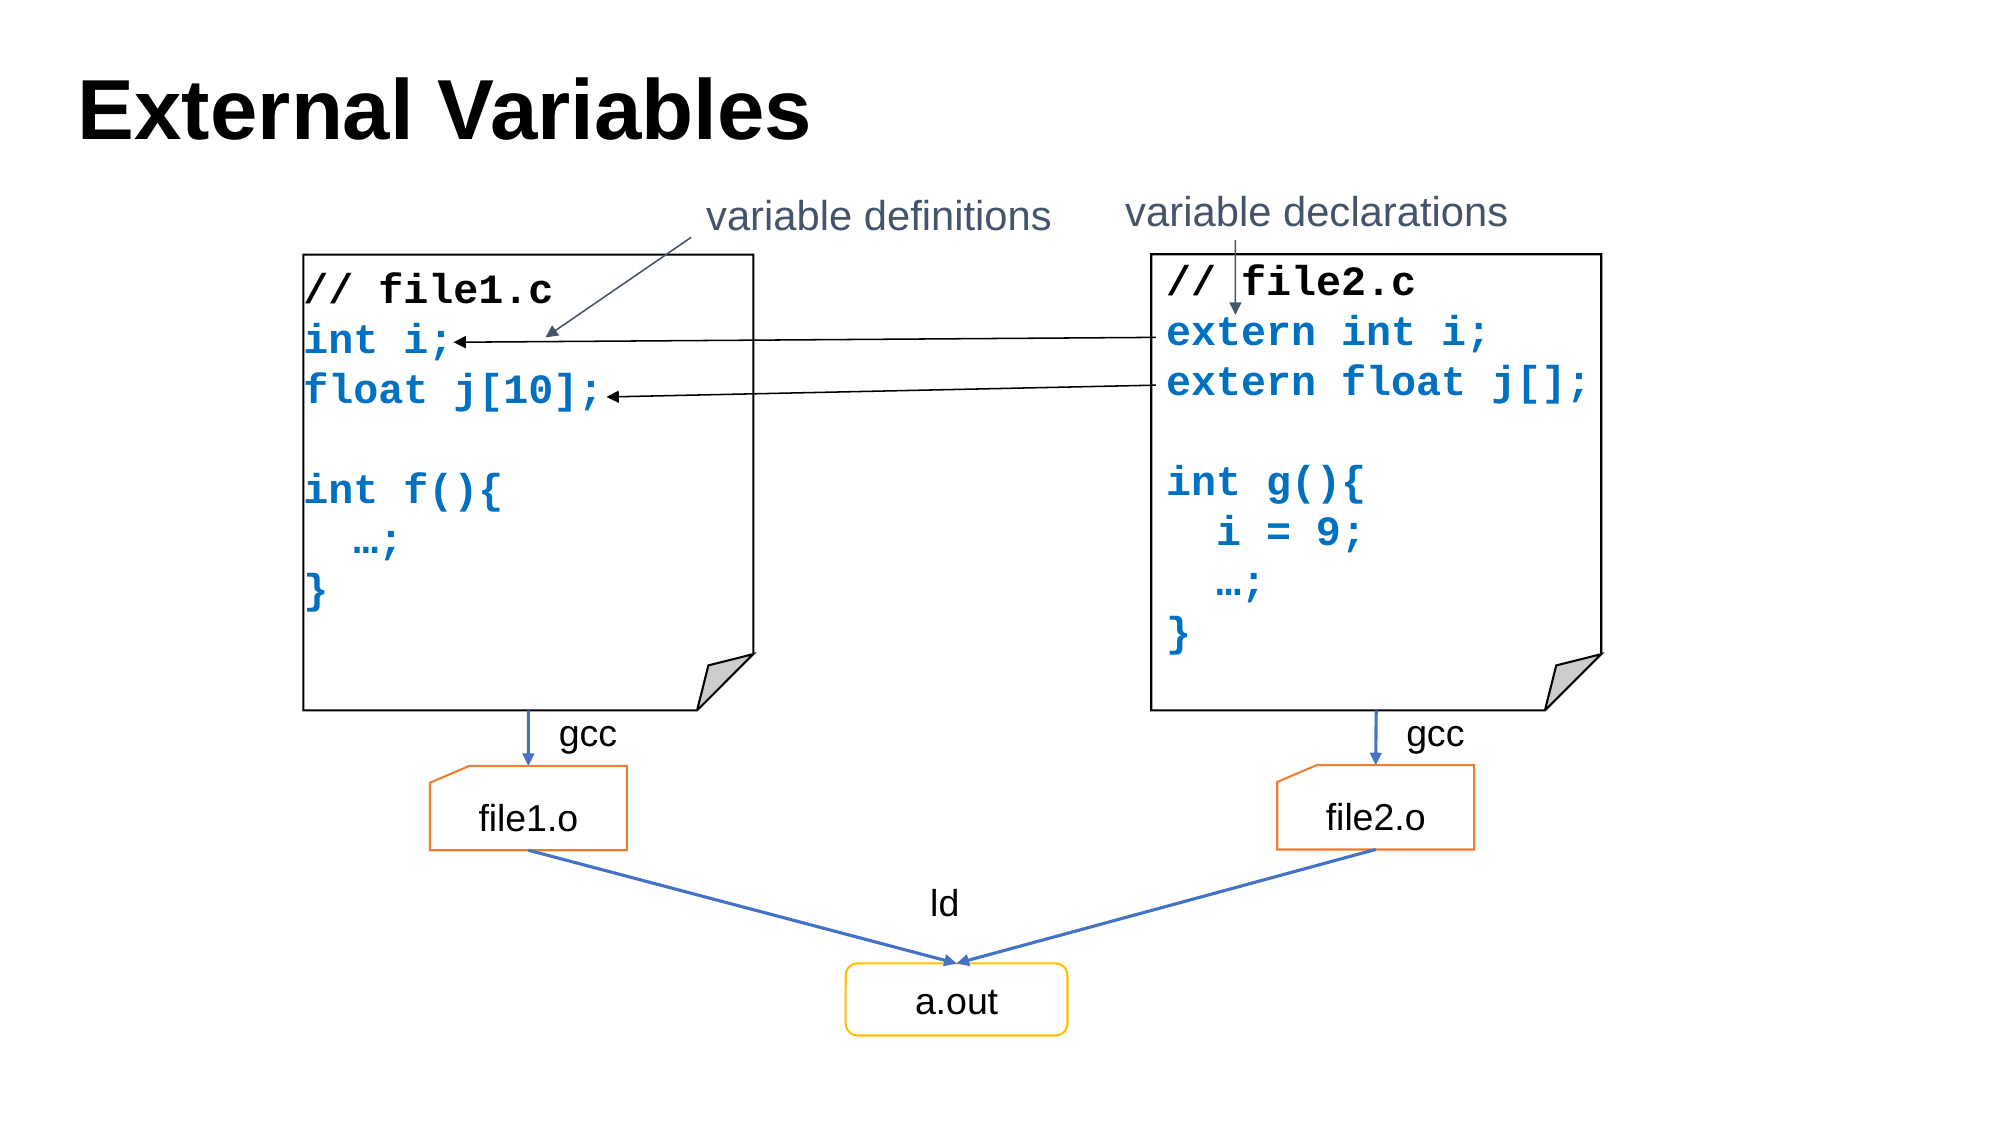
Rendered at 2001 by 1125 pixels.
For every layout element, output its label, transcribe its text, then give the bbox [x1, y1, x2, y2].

text_box [606, 385, 1156, 403]
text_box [956, 849, 1376, 964]
text_box // file2.c extern int i; extern float j[]; int g(){ i = 9; …; } [1150, 253, 1605, 712]
text_box gcc [544, 701, 641, 762]
text_box file2.o [1276, 764, 1476, 851]
text_box a.out [844, 964, 1069, 1037]
text_box [453, 335, 1082, 349]
title External Variables [62, 57, 1487, 166]
text_box // file1.c int i; float j[10]; int f(){ …; } [302, 253, 757, 712]
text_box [545, 180, 1195, 338]
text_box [528, 850, 956, 964]
text_box file1.o [428, 764, 628, 852]
text_box gcc [1391, 701, 1489, 762]
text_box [1110, 177, 1586, 315]
